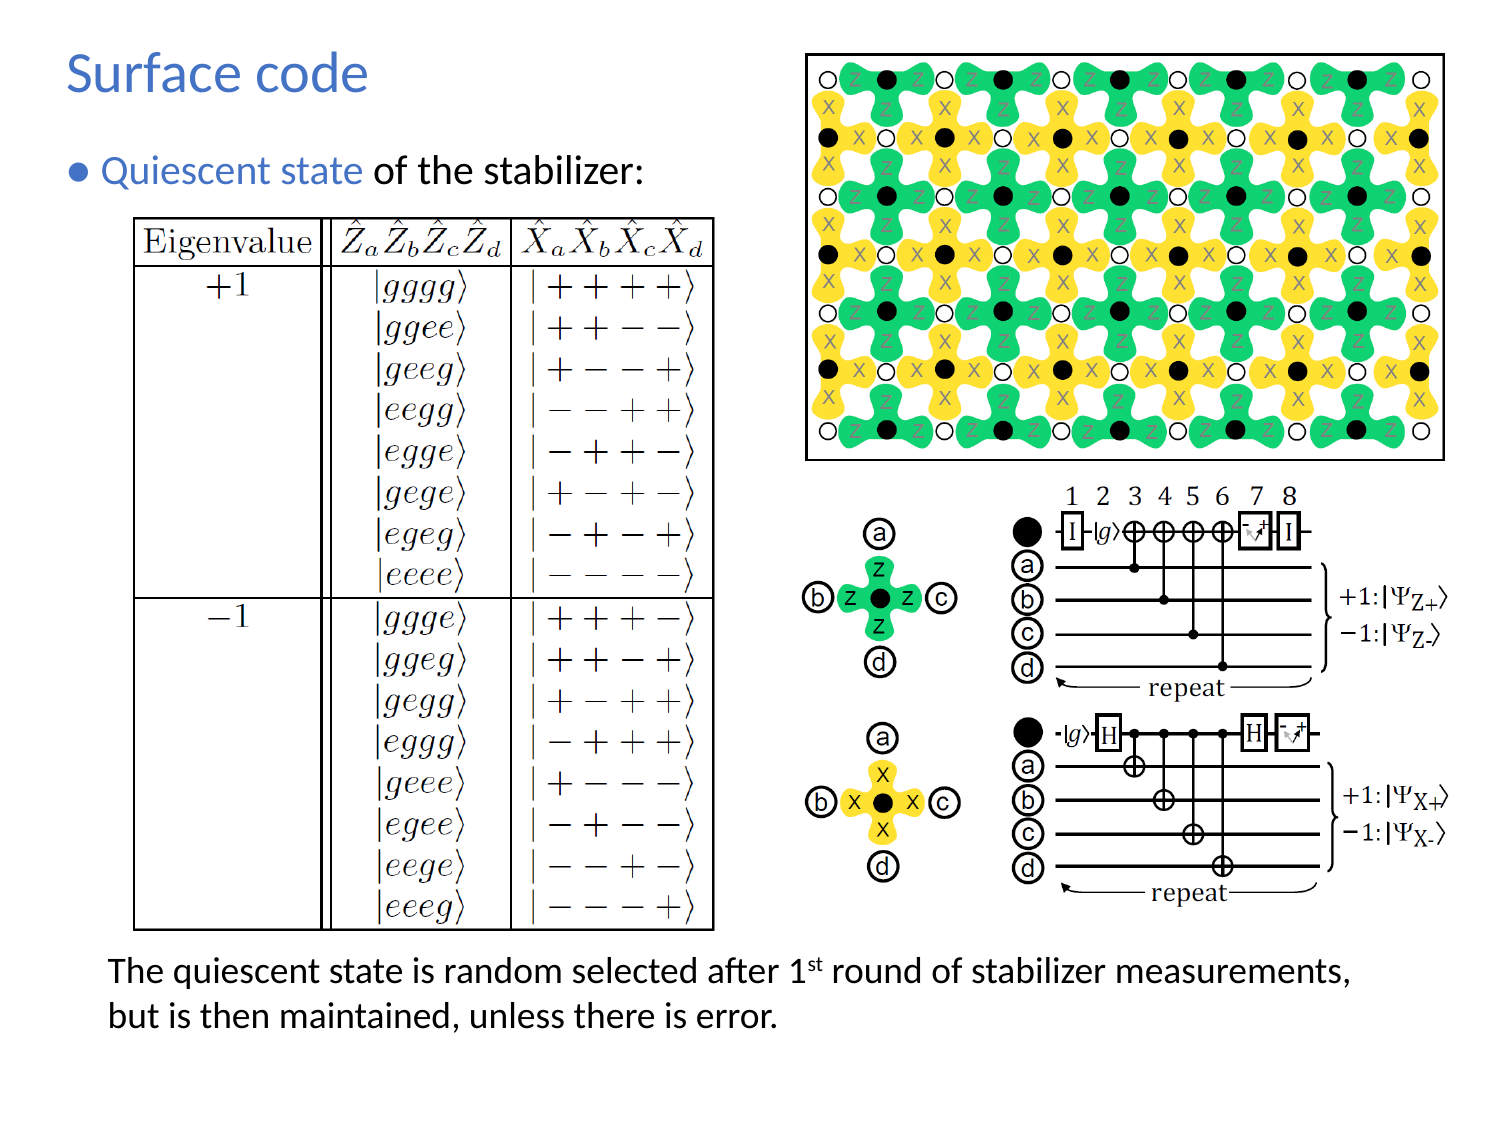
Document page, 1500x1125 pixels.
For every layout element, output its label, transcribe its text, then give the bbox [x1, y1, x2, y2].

picture [792, 34, 1468, 919]
picture [123, 202, 730, 939]
text_box ● Quiescent state of the stabilizer: [51, 135, 792, 351]
list Surface code [51, 34, 691, 118]
text_box The quiescent state is random selected after 1st round of stabilizer measurements, but is then maintained, unless there is error. [92, 938, 1394, 1043]
